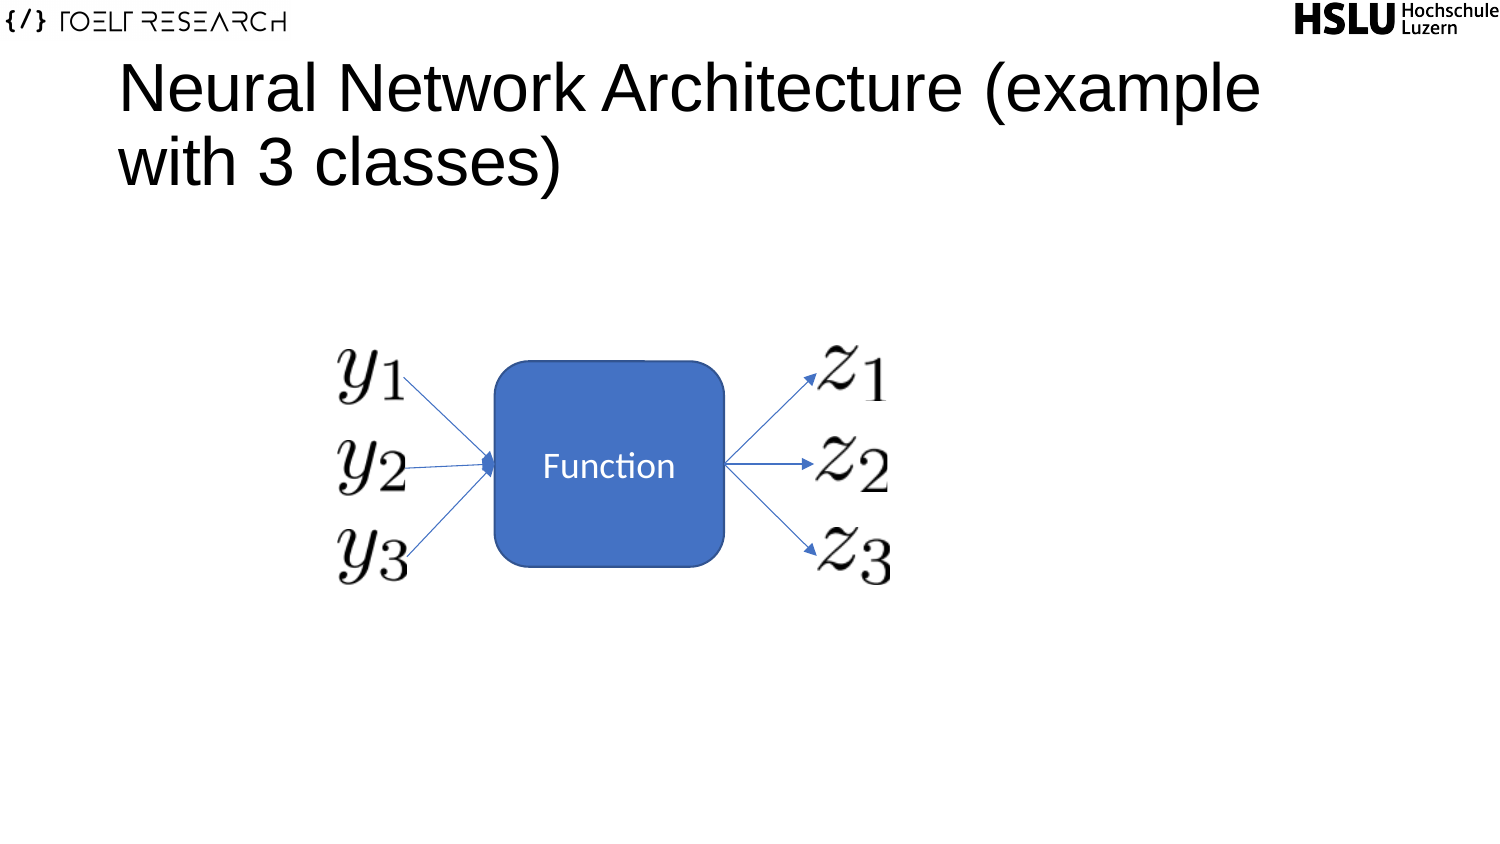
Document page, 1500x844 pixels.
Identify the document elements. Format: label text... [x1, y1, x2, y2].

picture [336, 529, 407, 585]
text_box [723, 373, 817, 464]
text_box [406, 464, 495, 557]
picture [1295, 2, 1499, 35]
picture [336, 349, 404, 405]
picture [816, 345, 887, 401]
picture [336, 440, 406, 496]
picture [0, 0, 291, 41]
picture [817, 436, 888, 492]
title Neural Network Architecture (example with 3 classes) [103, 44, 1397, 208]
text_box Function [495, 360, 723, 568]
picture [816, 527, 890, 585]
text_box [723, 464, 817, 556]
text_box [403, 377, 495, 464]
